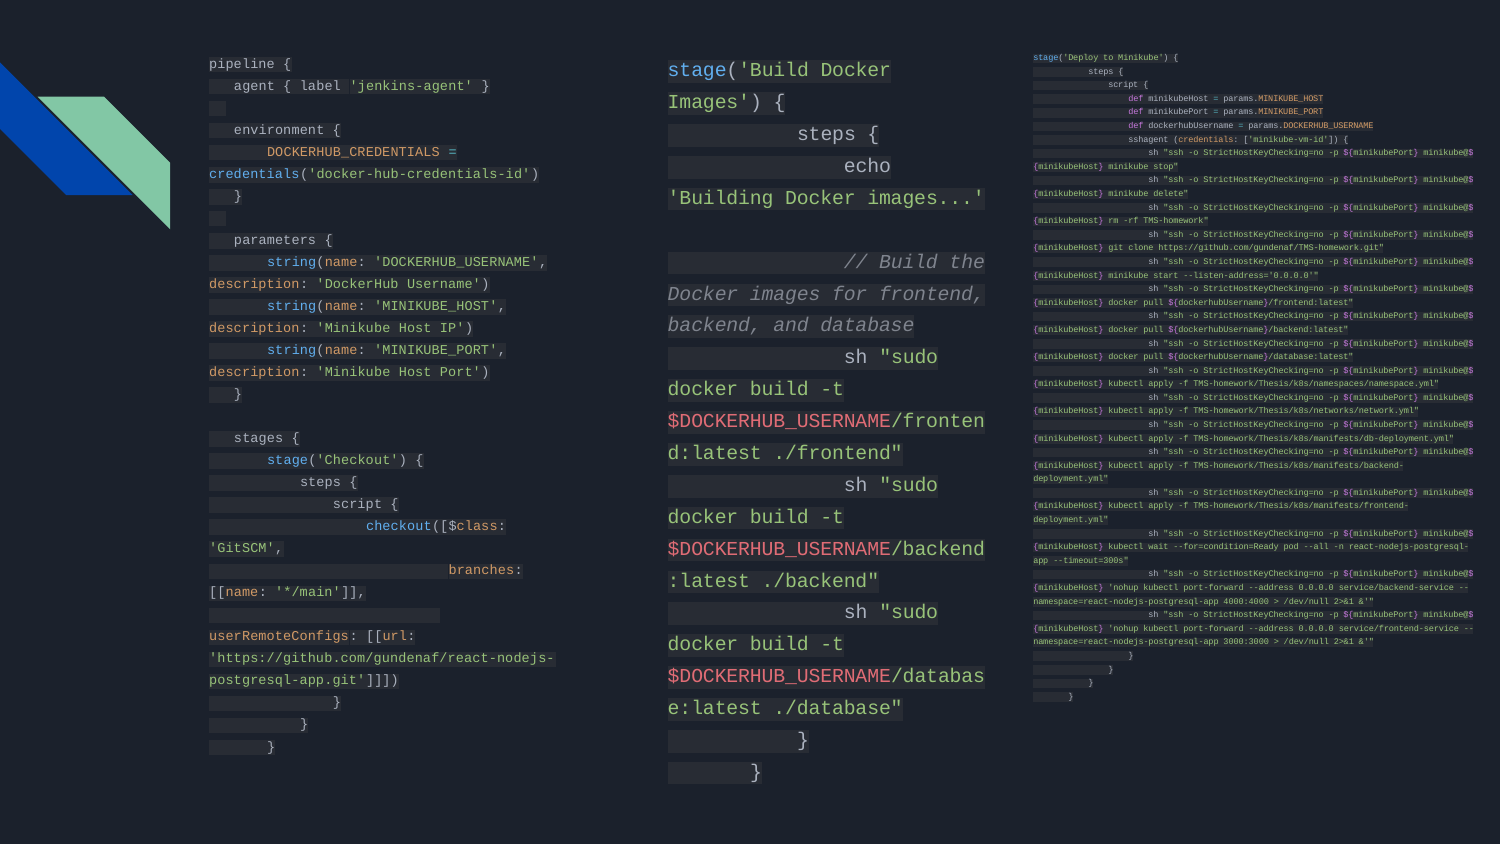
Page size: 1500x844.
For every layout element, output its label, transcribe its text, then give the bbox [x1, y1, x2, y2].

list pipeline { agent { label 'jenkins-agent' } environment { DOCKERHUB_CREDENTIALS = credentials('docker-hub-credentials-id') } parameters { string(name: 'DOCKERHUB_USERNAME', description: 'DockerHub Username') string(name: 'MINIKUBE_HOST', description: 'Minikube Host IP') string(name: 'MINIKUBE_PORT', description: 'Minikube Host Port') } stages { stage('Checkout') { steps { script { checkout([$class: 'GitSCM', branches: [[name: '*/main']], userRemoteConfigs: [[url: 'https://github.com/gundenaf/react-nodejs-postgresql-app.git']]]) } } } [194, 33, 587, 799]
list stage('Deploy to Minikube') { steps { script { def minikubeHost = params.MINIKUBE_HOST def minikubePort = params.MINIKUBE_PORT def dockerhubUsername = params.DOCKERHUB_USERNAME sshagent (credentials: ['minikube-vm-id']) { sh "ssh -o StrictHostKeyChecking=no -p ${minikubePort} minikube@${minikubeHost} minikube stop" sh "ssh -o StrictHostKeyChecking=no -p ${minikubePort} minikube@${minikubeHost} minikube delete" sh "ssh -o StrictHostKeyChecking=no -p ${minikubePort} minikube@${minikubeHost} rm -rf TMS-homework" sh "ssh -o StrictHostKeyChecking=no -p ${minikubePort} minikube@${minikubeHost} git clone https://github.com/gundenaf/TMS-homework.git" sh "ssh -o StrictHostKeyChecking=no -p ${minikubePort} minikube@${minikubeHost} minikube start --listen-address='0.0.0.0'" sh "ssh -o StrictHostKeyChecking=no -p ${minikubePort} minikube@${minikubeHost} docker pull ${dockerhubUsername}/frontend:latest" sh "ssh -o StrictHostKeyChecking=no -p ${minikubePort} minikube@${minikubeHost} docker pull ${dockerhubUsername}/backend:latest" sh "ssh -o StrictHostKeyChecking=no -p ${minikubePort} minikube@${minikubeHost} docker pull ${dockerhubUsername}/database:latest" sh "ssh -o StrictHostKeyChecking=no -p ${minikubePort} minikube@${minikubeHost} kubectl apply -f TMS-homework/Thesis/k8s/namespaces/namespace.yml" sh "ssh -o StrictHostKeyChecking=no -p ${minikubePort} minikube@${minikubeHost} kubectl apply -f TMS-homework/Thesis/k8s/networks/network.yml" sh "ssh -o StrictHostKeyChecking=no -p ${minikubePort} minikube@${minikubeHost} kubectl apply -f TMS-homework/Thesis/k8s/manifests/db-deployment.yml" sh "ssh -o StrictHostKeyChecking=no -p ${minikubePort} minikube@${minikubeHost} kubectl apply -f TMS-homework/Thesis/k8s/manifests/backend-deployment.yml" sh "ssh -o StrictHostKeyChecking=no -p ${minikubePort} minikube@${minikubeHost} kubectl apply -f TMS-homework/Thesis/k8s/manifests/frontend-deployment.yml" sh "ssh -o StrictHostKeyChecking=no -p ${minikubePort} minikube@${minikubeHost} kubectl wait --for=condition=Ready pod --all -n react-nodejs-postgresql-app --timeout=300s" sh "ssh -o StrictHostKeyChecking=no -p ${minikubePort} minikube@${minikubeHost} 'nohup kubectl port-forward --address 0.0.0.0 service/backend-service --namespace=react-nodejs-postgresql-app 4000:4000 > /dev/null 2>&1 &'" sh "ssh -o StrictHostKeyChecking=no -p ${minikubePort} minikube@${minikubeHost} 'nohup kubectl port-forward --address 0.0.0.0 service/frontend-service --namespace=react-nodejs-postgresql-app 3000:3000 > /dev/null 2>&1 &'" } } } } [1018, 33, 1490, 799]
list stage('Build Docker Images') { steps { echo 'Building Docker images...' // Build the Docker images for frontend, backend, and database sh "sudo docker build -t $DOCKERHUB_USERNAME/frontend:latest ./frontend" sh "sudo docker build -t $DOCKERHUB_USERNAME/backend:latest ./backend" sh "sudo docker build -t $DOCKERHUB_USERNAME/database:latest ./database" } } [652, 33, 1009, 799]
